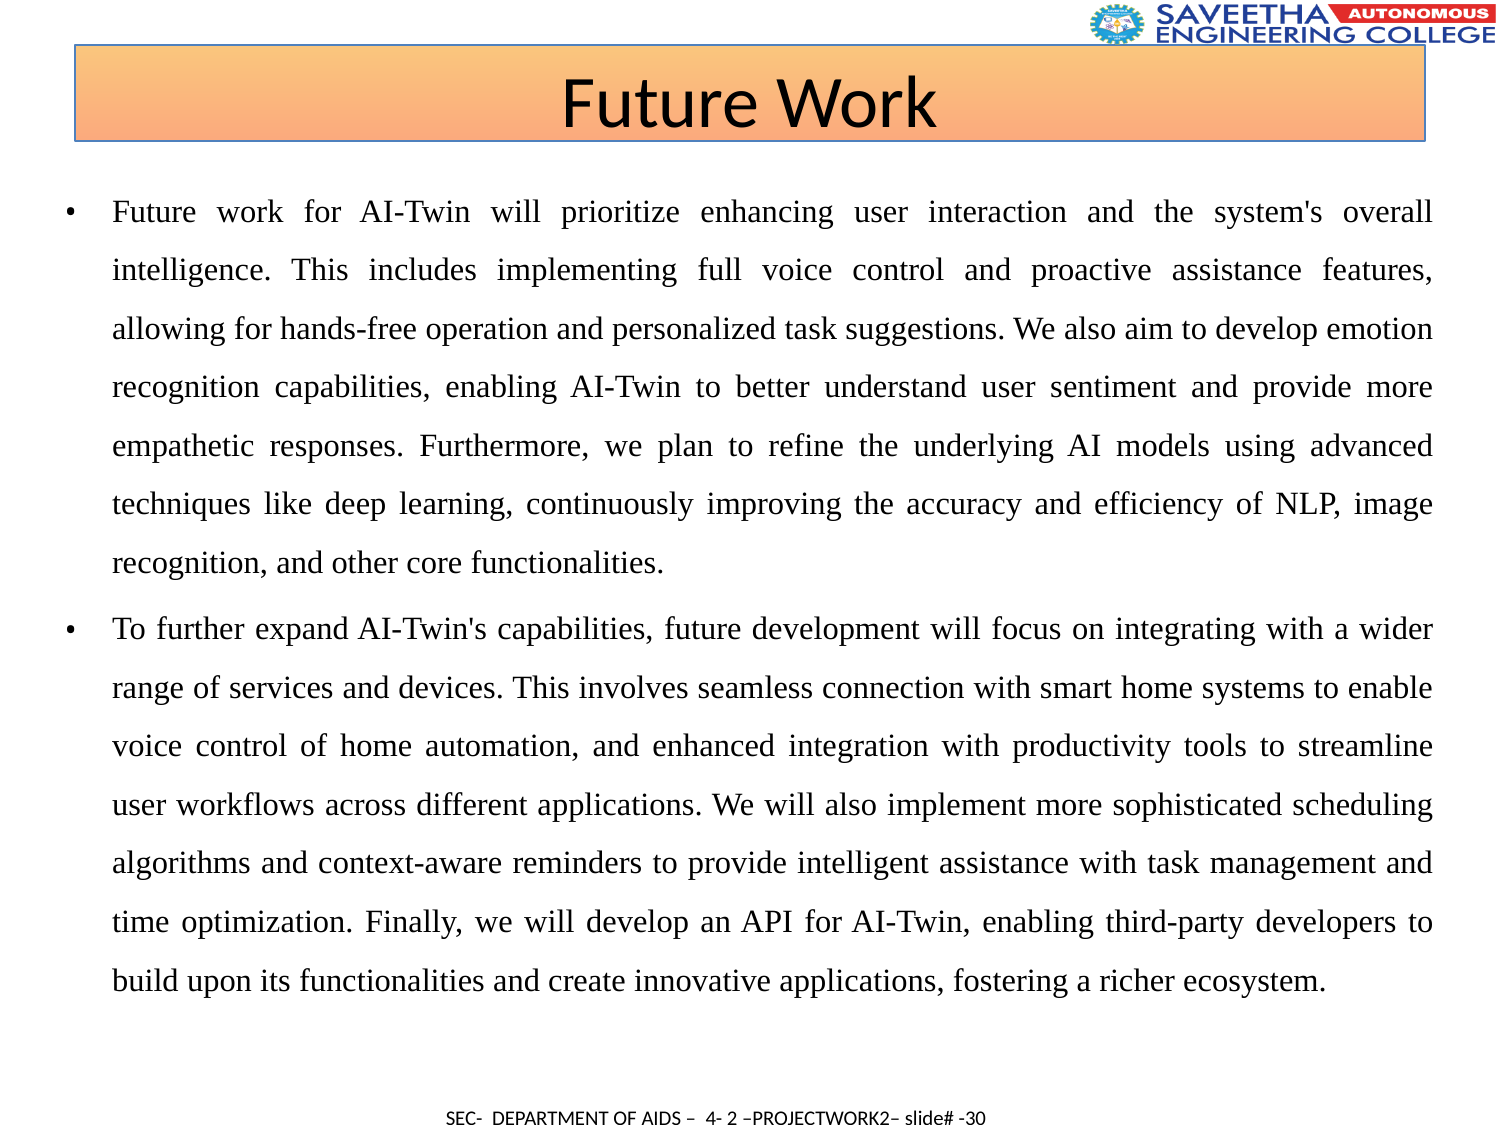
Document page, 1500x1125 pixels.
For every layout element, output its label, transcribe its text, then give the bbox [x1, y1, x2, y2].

list Future work for AI-Twin will prioritize enhancing user interaction and the system's overall intelligence. This includes implementing full voice control and proactive assistance features, allowing for hands-free operation and personalized task suggestions. We also aim to develop emotion recognition capabilities, enabling AI-Twin to better understand user sentiment and provide more empathetic responses. Furthermore, we plan to refine the underlying AI models using advanced techniques like deep learning, continuously improving the accuracy and efficiency of NLP, image recognition, and other core functionalities. To further expand AI-Twin's capabilities, future development will focus on integrating with a wider range of services and devices. This involves seamless connection with smart home systems to enable voice control of home automation, and enhanced integration with productivity tools to streamline user workflows across different applications. We will also implement more sophisticated scheduling algorithms and context-aware reminders to provide intelligent assistance with task management and time optimization. Finally, we will develop an API for AI-Twin, enabling third-party developers to build upon its functionalities and create innovative applications, fostering a richer ecosystem. [37, 162, 1450, 1025]
title Future Work [75, 45, 1425, 150]
picture [1080, 0, 1500, 46]
